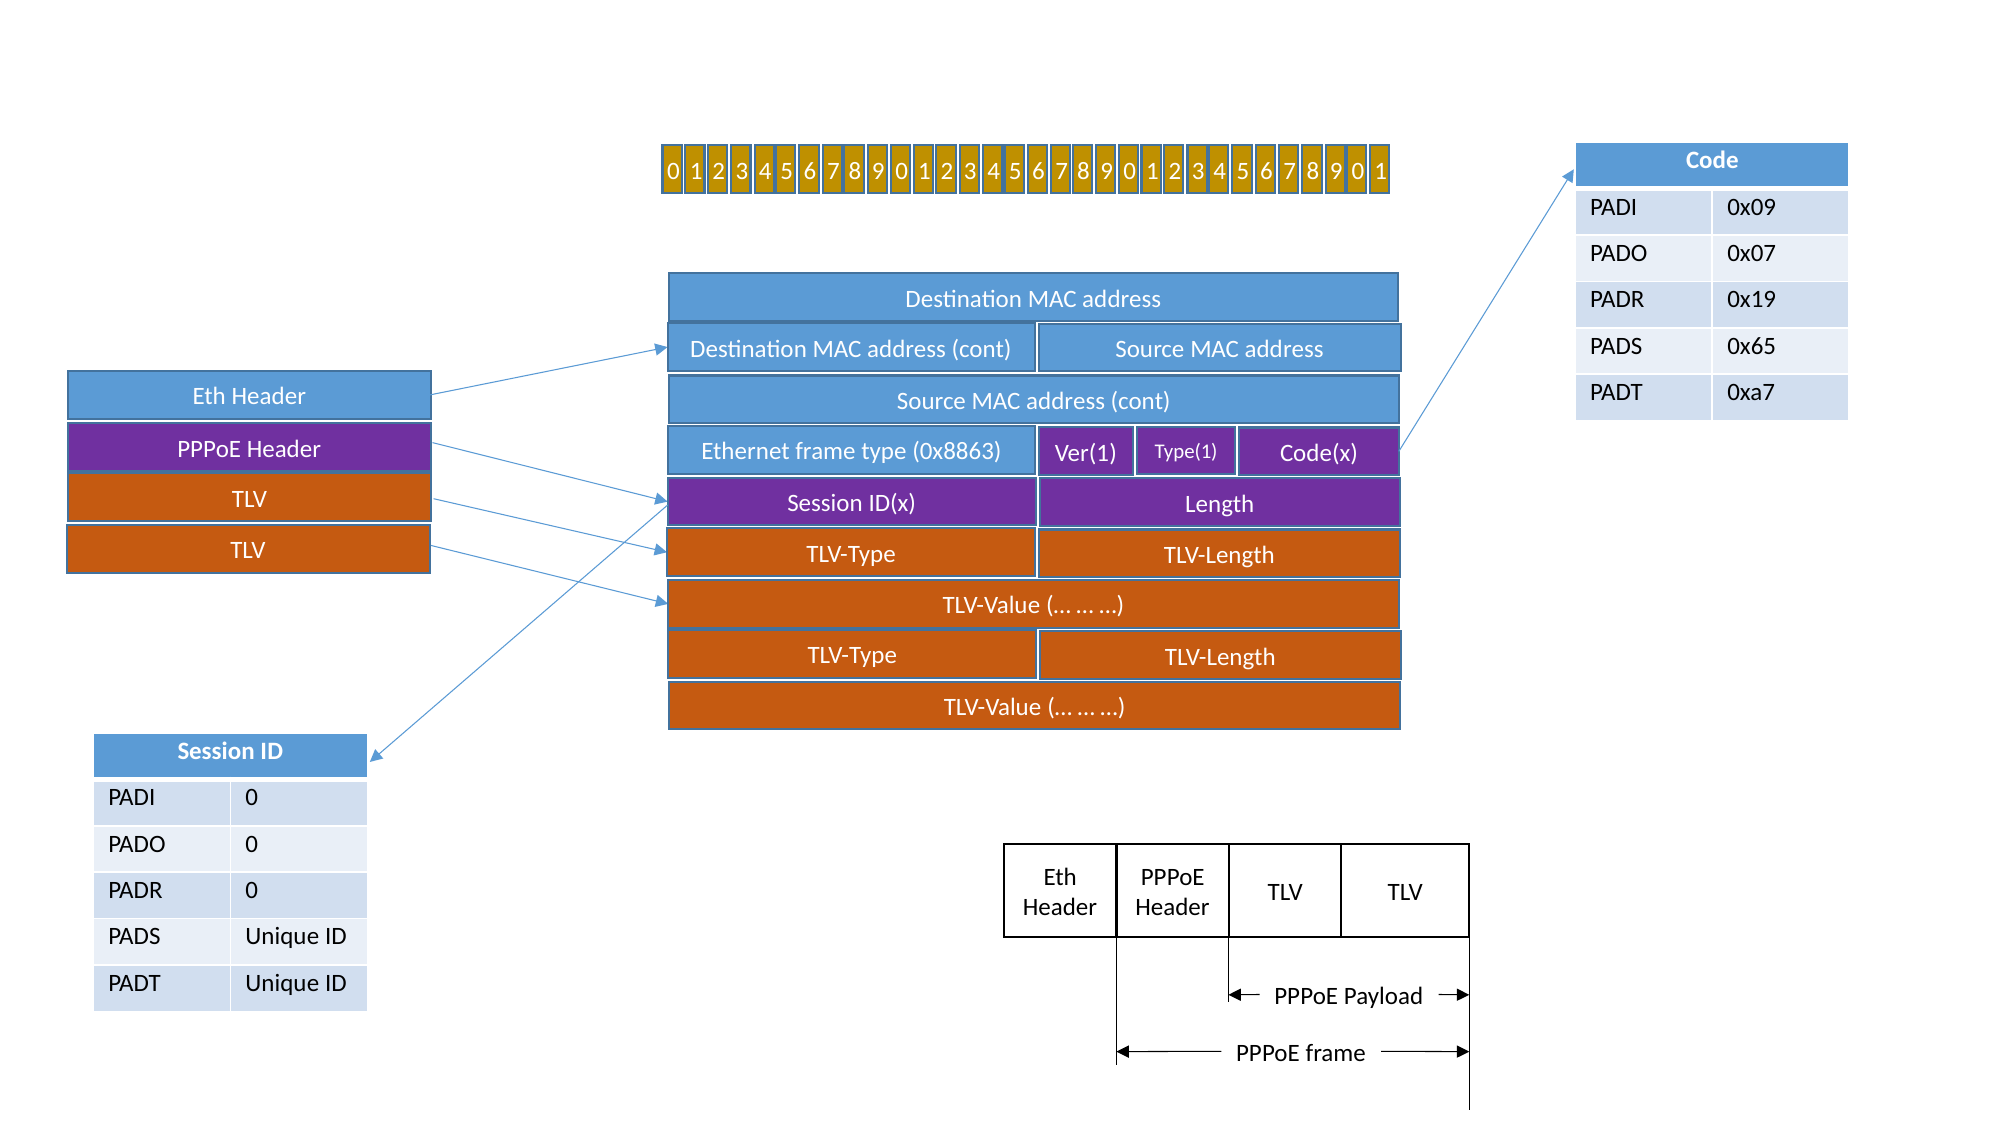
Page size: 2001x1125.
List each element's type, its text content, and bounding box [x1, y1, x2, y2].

text_box PPPoE frame [1221, 1028, 1382, 1074]
table_header Session ID [94, 734, 367, 777]
text_box TLV [1340, 843, 1470, 938]
text_box Destination MAC address [668, 272, 1398, 322]
text_box PPPoE Header [1115, 843, 1228, 938]
table_cell PADI [1576, 191, 1711, 234]
table_cell 0xa7 [1713, 375, 1848, 420]
table_cell PADS [1576, 329, 1711, 373]
table_cell PADT [94, 966, 230, 1011]
text_box TLV [66, 524, 369, 574]
text_box Session ID(x) [667, 477, 1037, 526]
table_cell Unique ID [231, 966, 367, 1011]
text_box Source MAC address (cont) [668, 374, 1398, 424]
text_box Type(1) [1136, 426, 1236, 475]
text_box TLV-Type [668, 527, 1036, 577]
table_cell PADT [1576, 375, 1711, 420]
table_cell PADO [1576, 236, 1711, 281]
table_cell PADO [94, 827, 230, 871]
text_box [429, 347, 668, 395]
text_box PPPoE Header [67, 422, 432, 472]
table_cell PADR [94, 873, 230, 918]
text_box TLV-Value (… … …) [668, 681, 1401, 730]
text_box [1398, 169, 1574, 452]
table_header Code [1576, 143, 1848, 186]
text_box Ethernet frame type (0x8863) [667, 425, 1036, 475]
text_box TLV-Value (… … …) [668, 579, 1400, 629]
text_box TLV-Length [1039, 630, 1402, 680]
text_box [369, 505, 668, 762]
table_cell PADI [94, 782, 230, 825]
text_box TLV-Length [1038, 528, 1401, 578]
table_cell 0 [231, 782, 367, 825]
text_box TLV-Type [668, 629, 1037, 679]
text_box Source MAC address [1038, 323, 1398, 372]
text_box PPPoE Payload [1259, 972, 1439, 1017]
text_box TLV [1228, 843, 1340, 938]
text_box TLV [67, 472, 432, 522]
table_cell 0x09 [1713, 191, 1848, 234]
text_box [433, 498, 667, 505]
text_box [432, 442, 668, 502]
table_cell Unique ID [231, 919, 367, 964]
text_box Eth Header [1003, 843, 1115, 938]
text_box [662, 145, 1390, 194]
text_box Length [1039, 477, 1401, 527]
table_cell PADS [94, 919, 230, 964]
text_box Destination MAC address (cont) [667, 322, 1036, 372]
text_box Ver(1) [1038, 426, 1134, 476]
table_cell 0x07 [1713, 236, 1848, 281]
text_box Eth Header [67, 370, 432, 420]
table_cell 0x19 [1713, 282, 1848, 327]
table_cell 0x65 [1713, 329, 1848, 373]
table_cell PADR [1576, 282, 1711, 327]
table_cell 0 [231, 827, 367, 871]
text_box Code(x) [1238, 426, 1400, 476]
table_cell 0 [231, 873, 367, 918]
